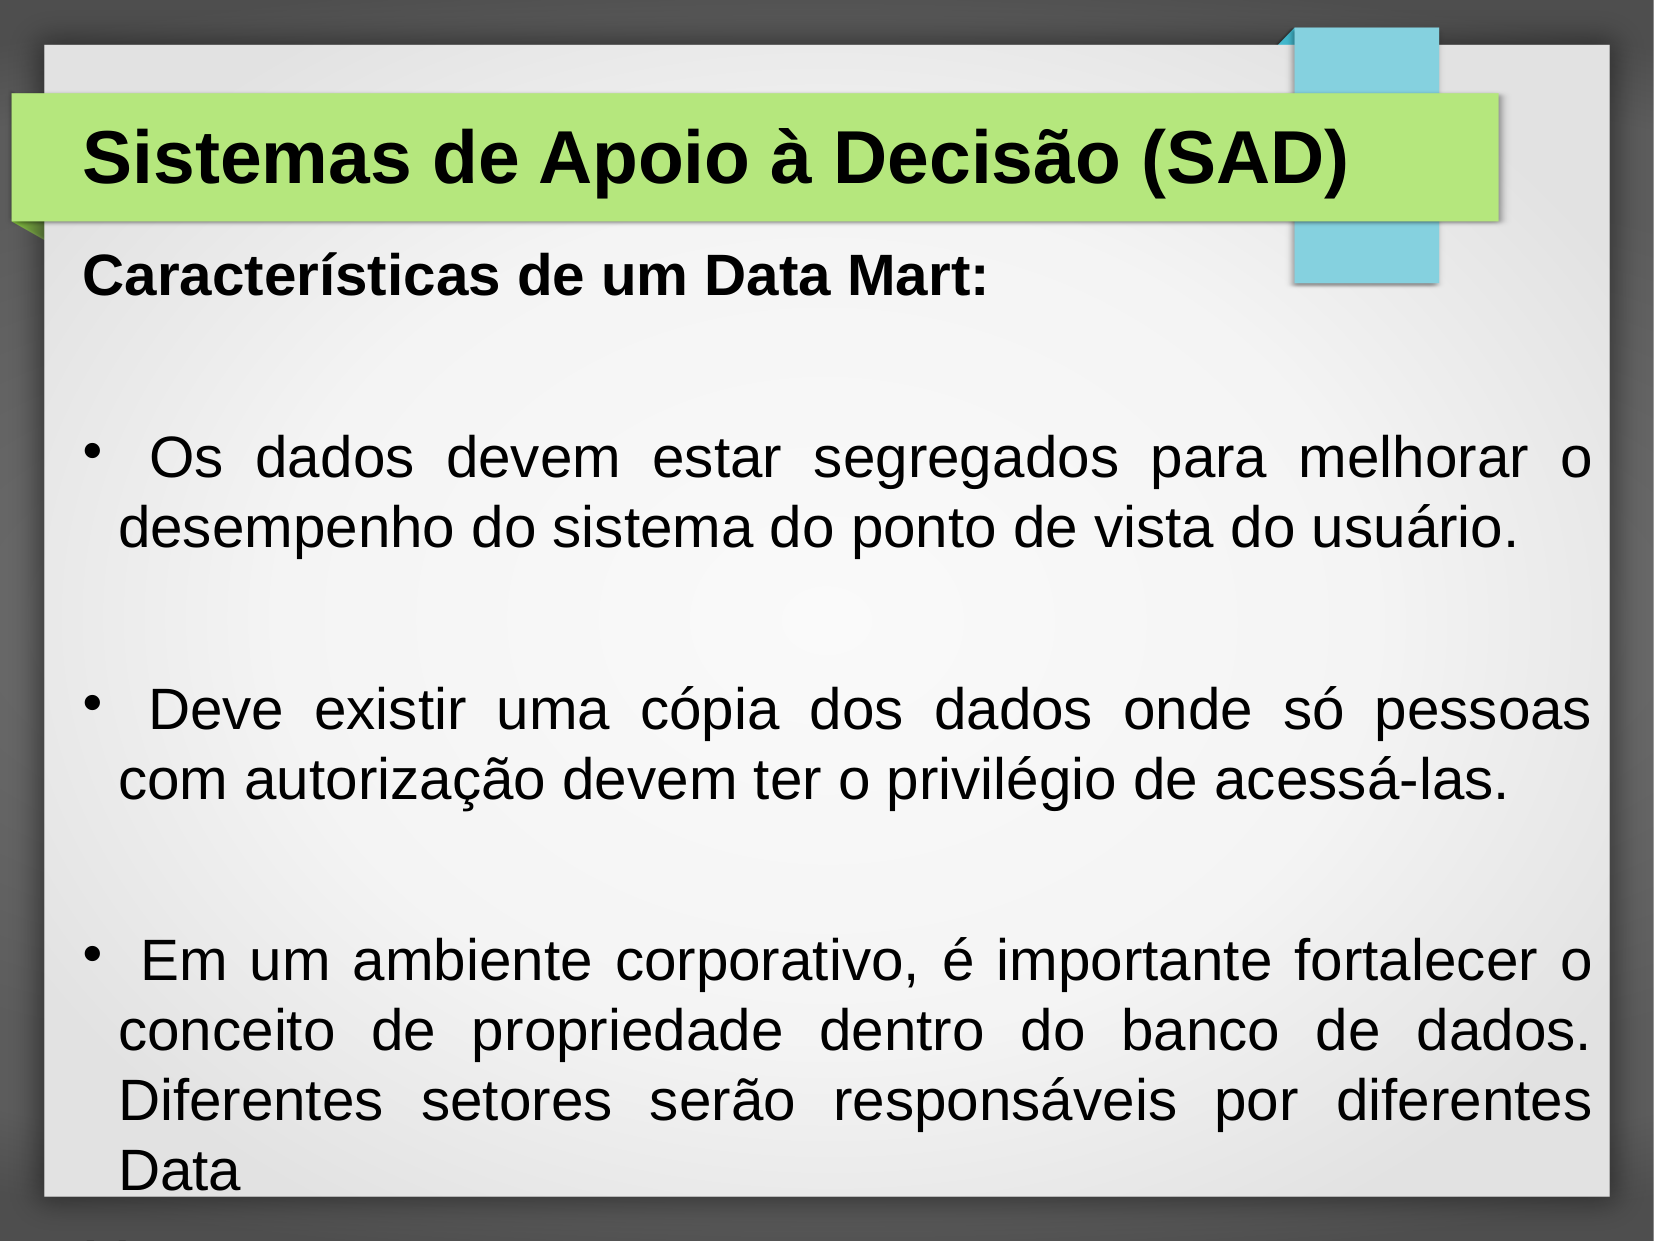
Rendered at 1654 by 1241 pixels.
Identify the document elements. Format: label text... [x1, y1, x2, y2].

subtitle Características de um Data Mart: Os dados devem estar segregados para melhorar o desempenho do sistema do ponto de vista do usuário. Deve existir uma cópia dos dados onde só pessoas com autorização devem ter o privilégio de acessá-las. Em um ambiente corporativo, é importante fortalecer o conceito de propriedade dentro do banco de dados. Diferentes setores serão responsáveis por diferentes Data Marts. [82, 237, 1595, 1063]
picture [0, 0, 1654, 1241]
title Sistemas de Apoio à Decisão (SAD) [82, 69, 1500, 237]
